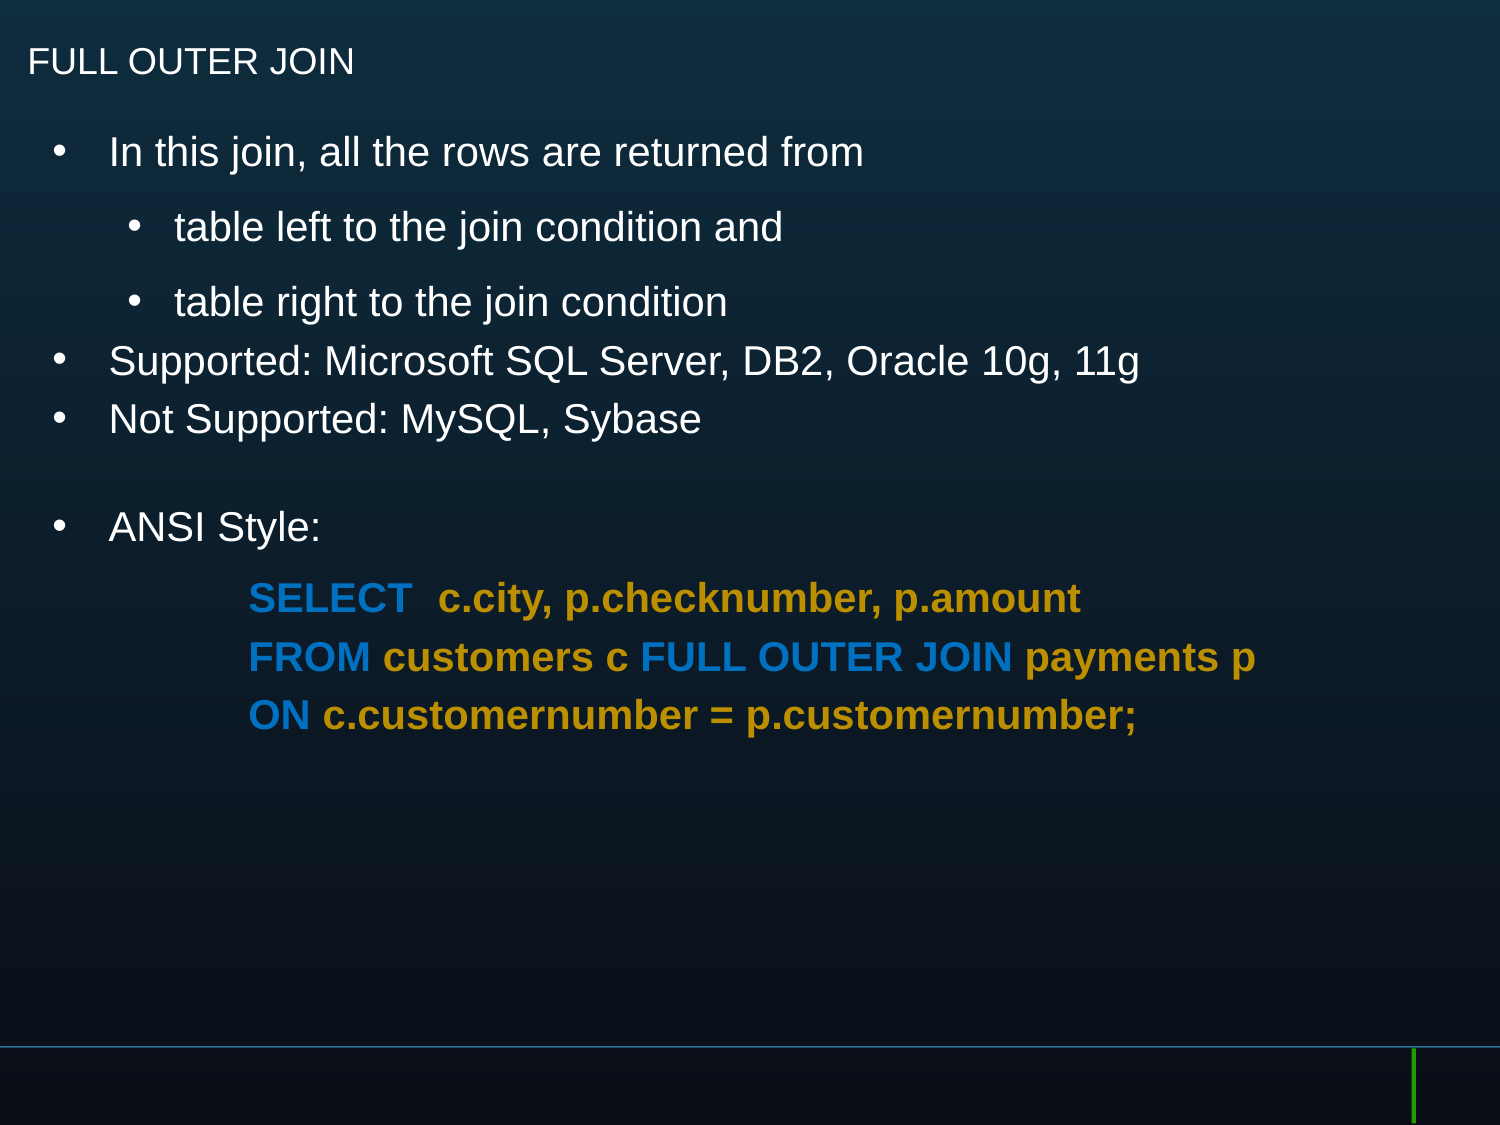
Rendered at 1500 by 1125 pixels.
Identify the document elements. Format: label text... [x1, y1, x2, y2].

list In this join, all the rows are returned from table left to the join condition and table right to the join condition Supported: Microsoft SQL Server, DB2, Oracle 10g, 11g Not Supported: MySQL, Sybase ANSI Style: SELECT c.city, p.checknumber, p.amount FROM customers c FULL OUTER JOIN payments p ON c.customernumber = p.customernumber; [37, 117, 1388, 923]
title FULL OUTER JOIN [12, 29, 1138, 118]
